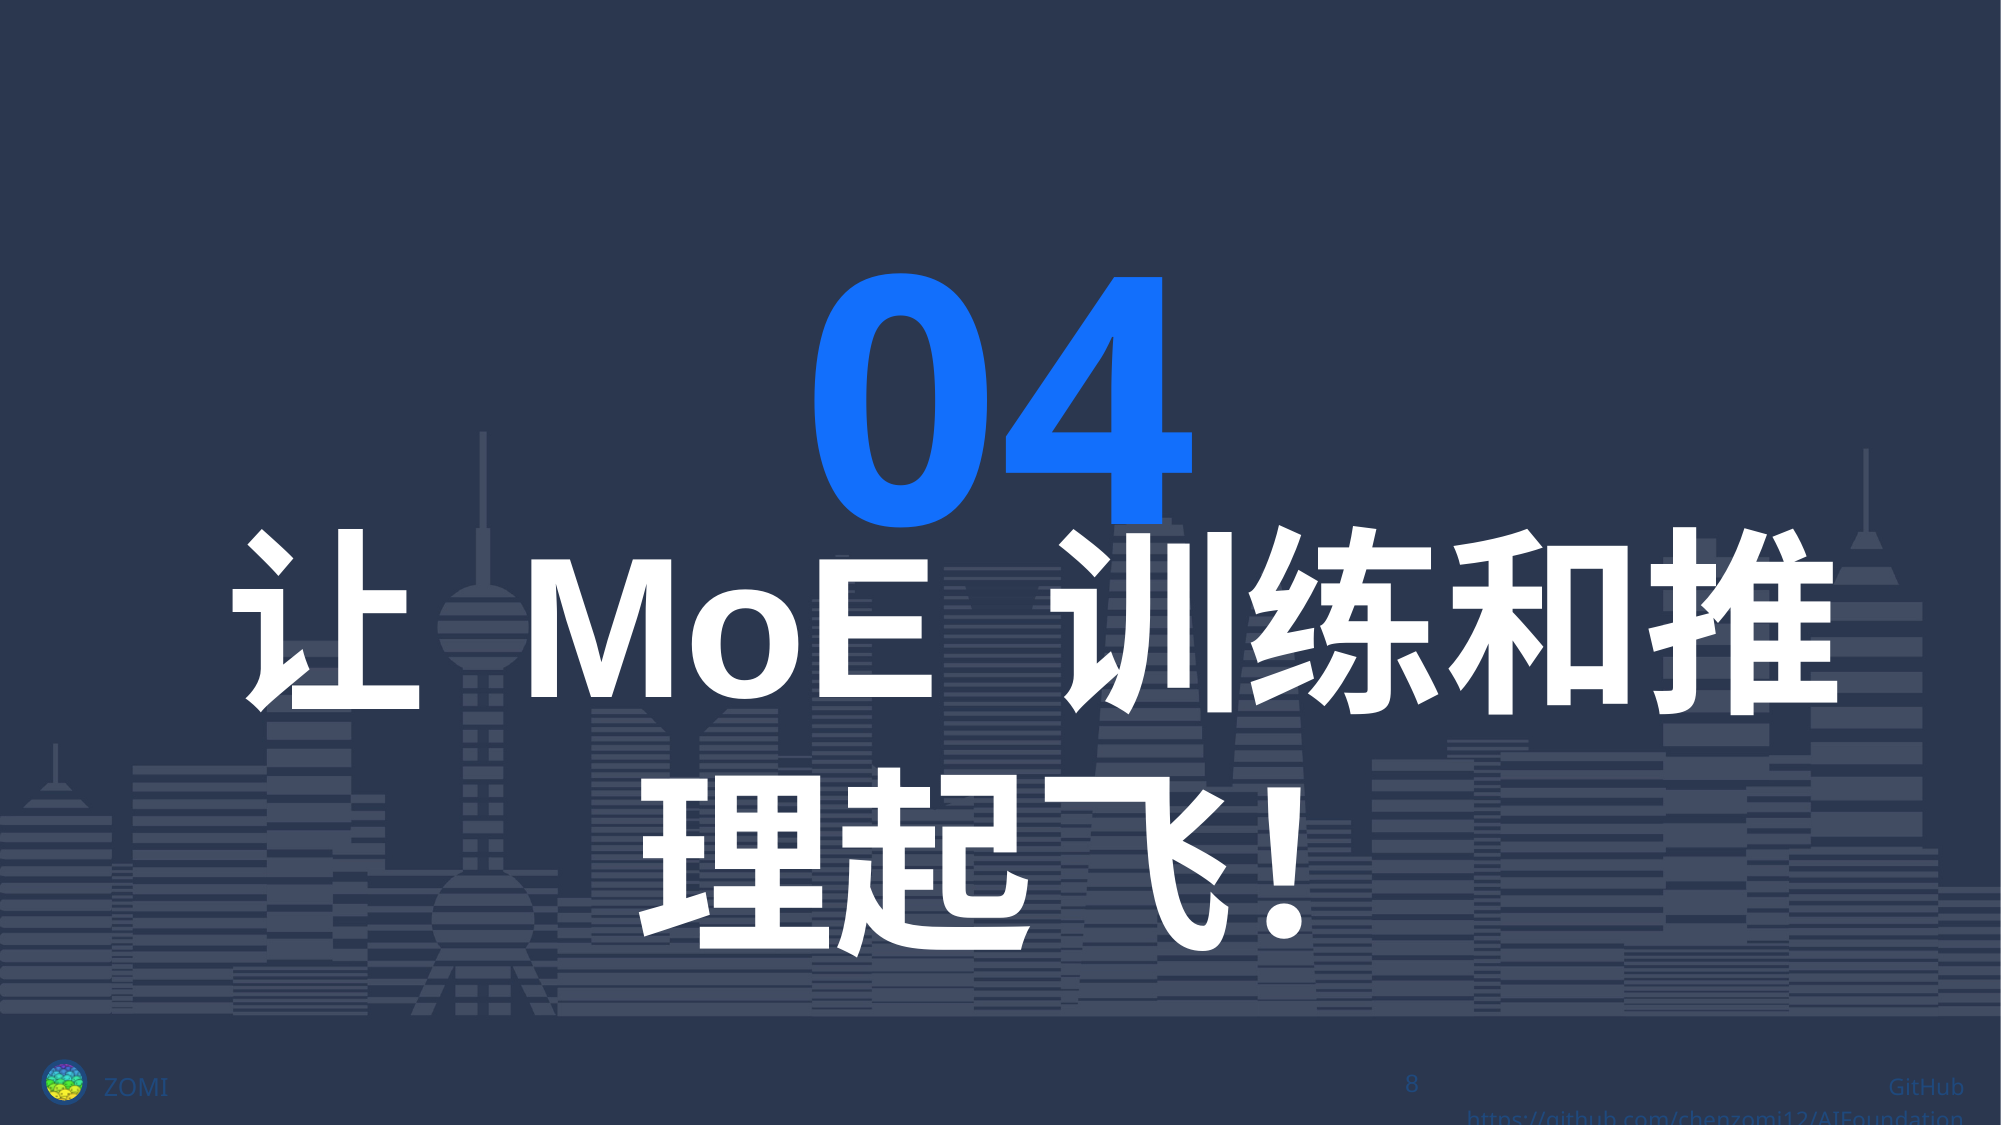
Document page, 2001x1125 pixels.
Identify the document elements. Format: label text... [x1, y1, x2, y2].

picture [1744, 1117, 1752, 1125]
picture [1693, 1117, 1699, 1125]
picture [1855, 1117, 1863, 1125]
picture [1606, 1117, 1613, 1125]
picture [1548, 1117, 1555, 1125]
picture [1897, 1117, 1904, 1125]
picture [1501, 1117, 1508, 1125]
picture [1884, 1117, 1890, 1125]
picture [1759, 1117, 1765, 1125]
picture [1637, 1117, 1645, 1125]
picture [1578, 1117, 1584, 1125]
picture [1652, 1117, 1658, 1125]
text_box 让 MoE 训练和推理起飞！ [203, 490, 1866, 986]
picture [1938, 1117, 1946, 1125]
text_box 04 [787, 171, 1213, 490]
picture [0, 0, 2001, 1125]
picture [1720, 1117, 1726, 1125]
picture [1953, 1117, 1959, 1125]
picture [1470, 1117, 1476, 1125]
